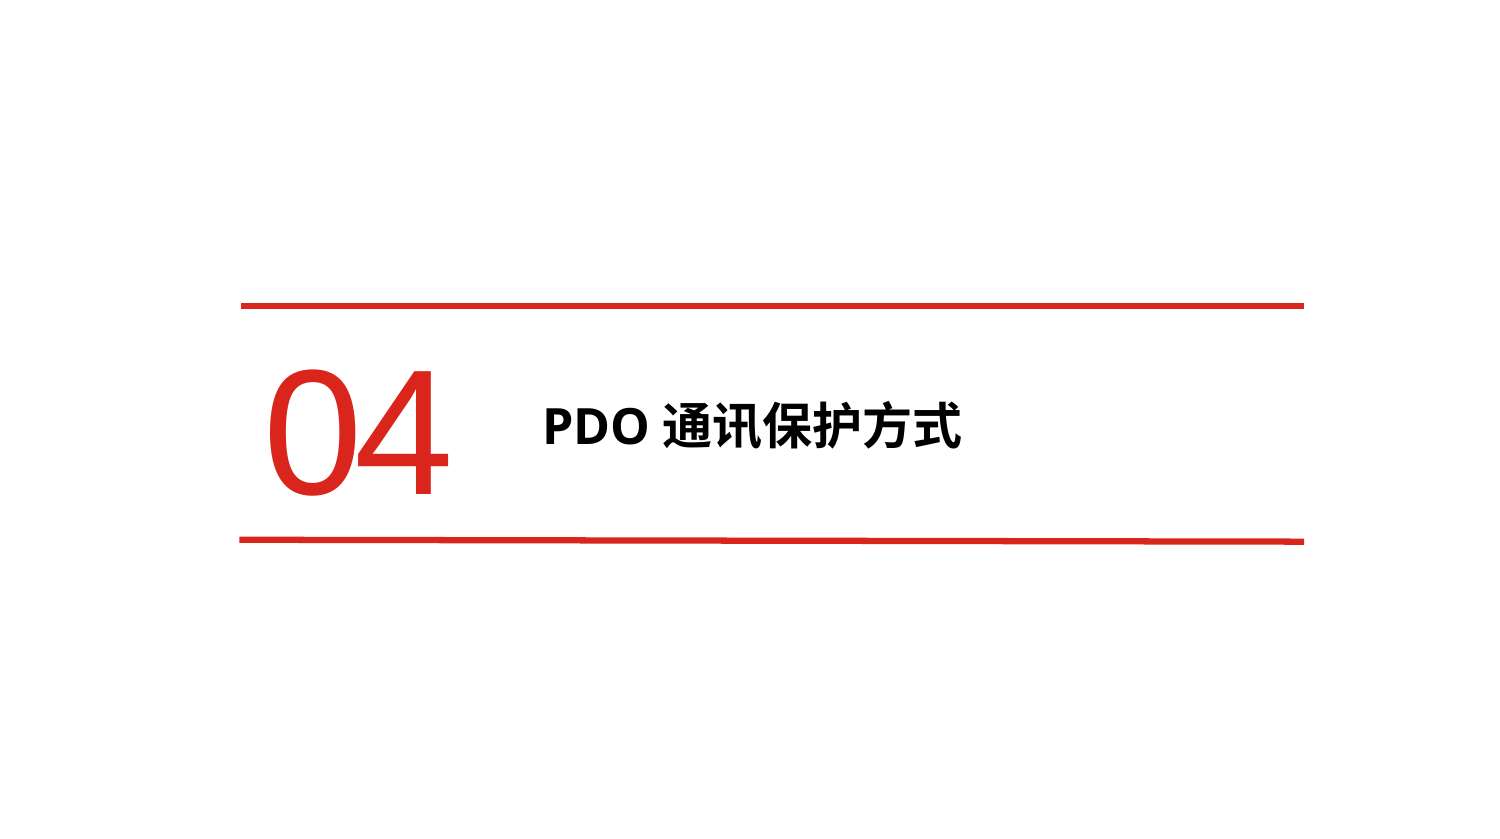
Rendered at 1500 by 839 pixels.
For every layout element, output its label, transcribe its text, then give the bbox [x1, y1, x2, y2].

text_box PDO通讯保护方式 [529, 306, 1348, 543]
text_box 04 [247, 333, 470, 513]
